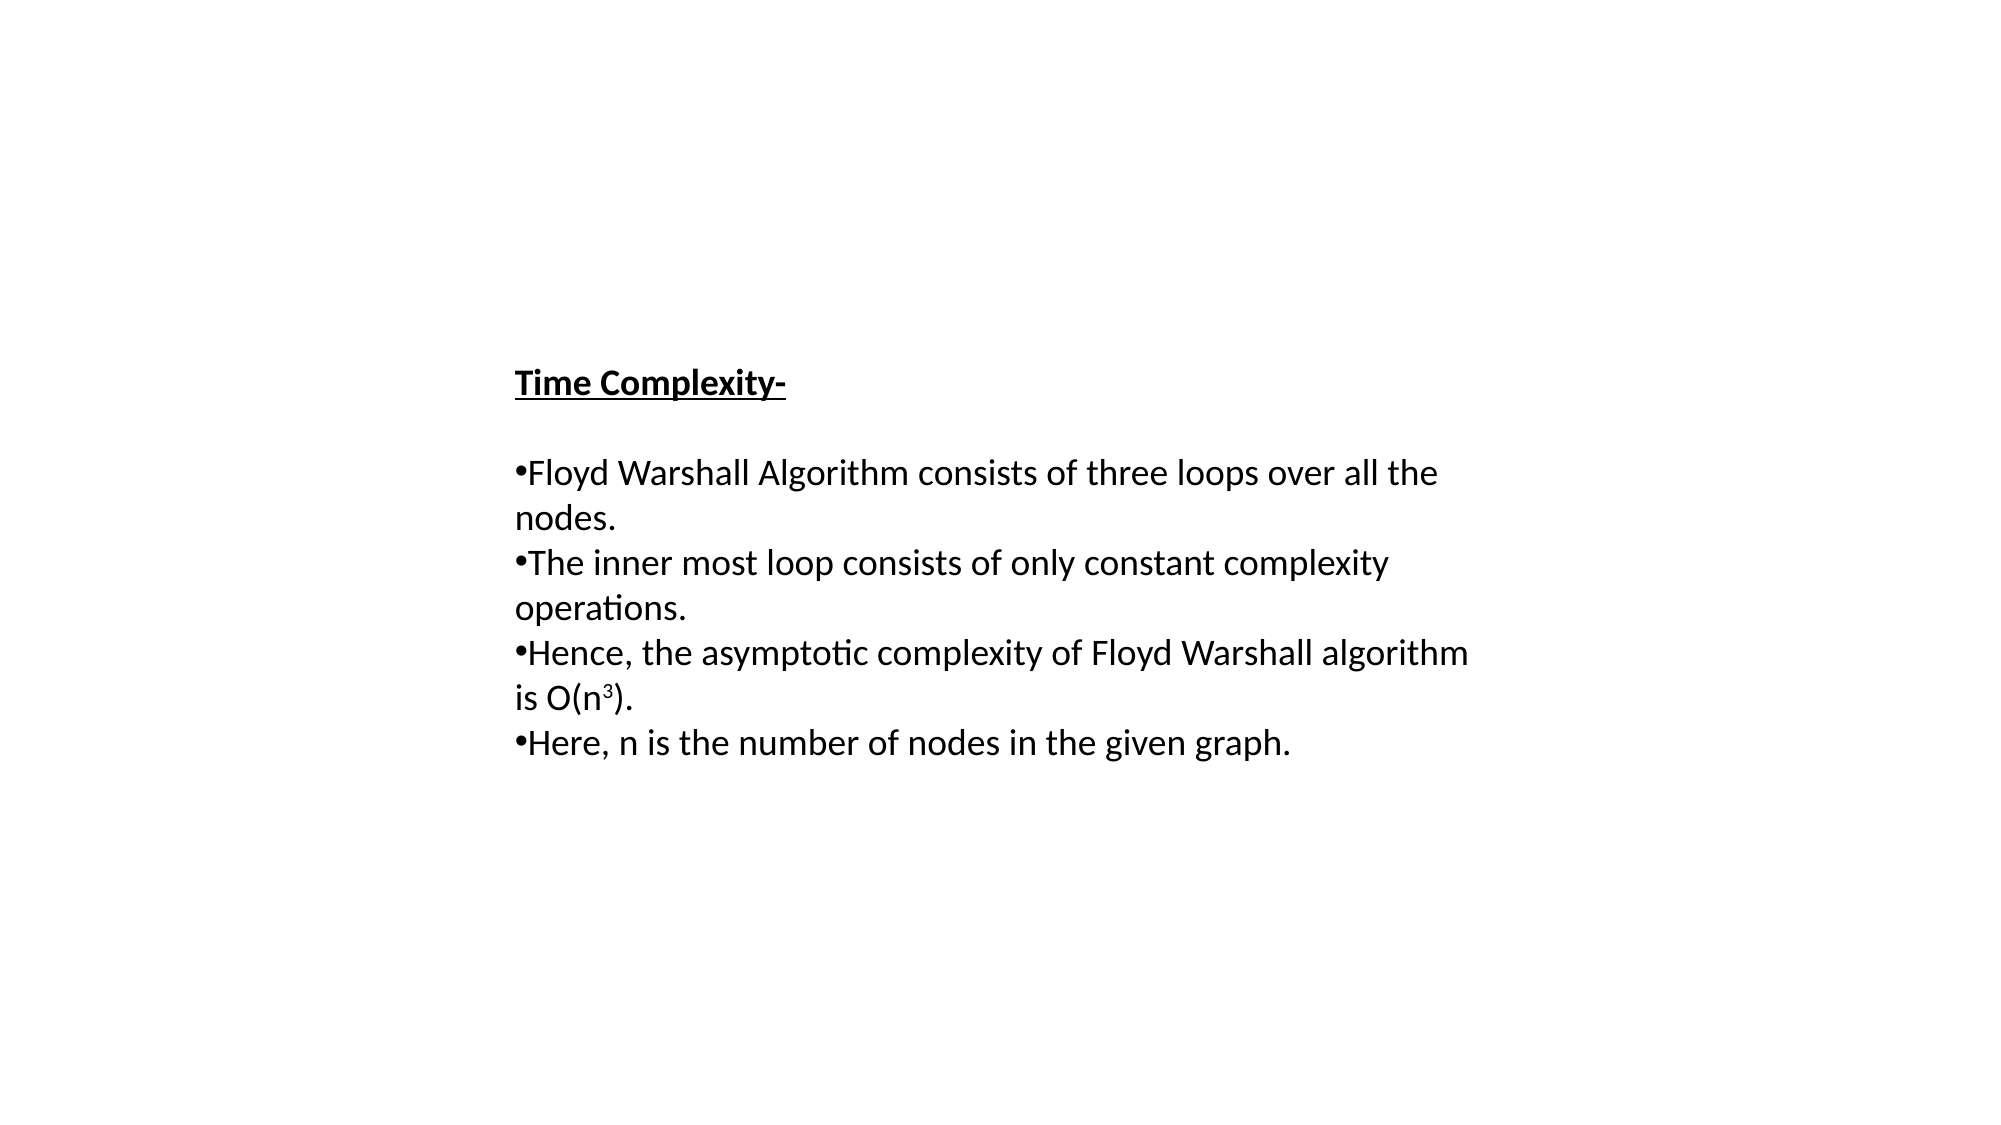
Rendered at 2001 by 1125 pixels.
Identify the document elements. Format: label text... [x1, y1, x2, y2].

text_box Time Complexity- Floyd Warshall Algorithm consists of three loops over all the nodes. The inner most loop consists of only constant complexity operations. Hence, the asymptotic complexity of Floyd Warshall algorithm is O(n3). Here, n is the number of nodes in the given graph. [500, 350, 1500, 771]
